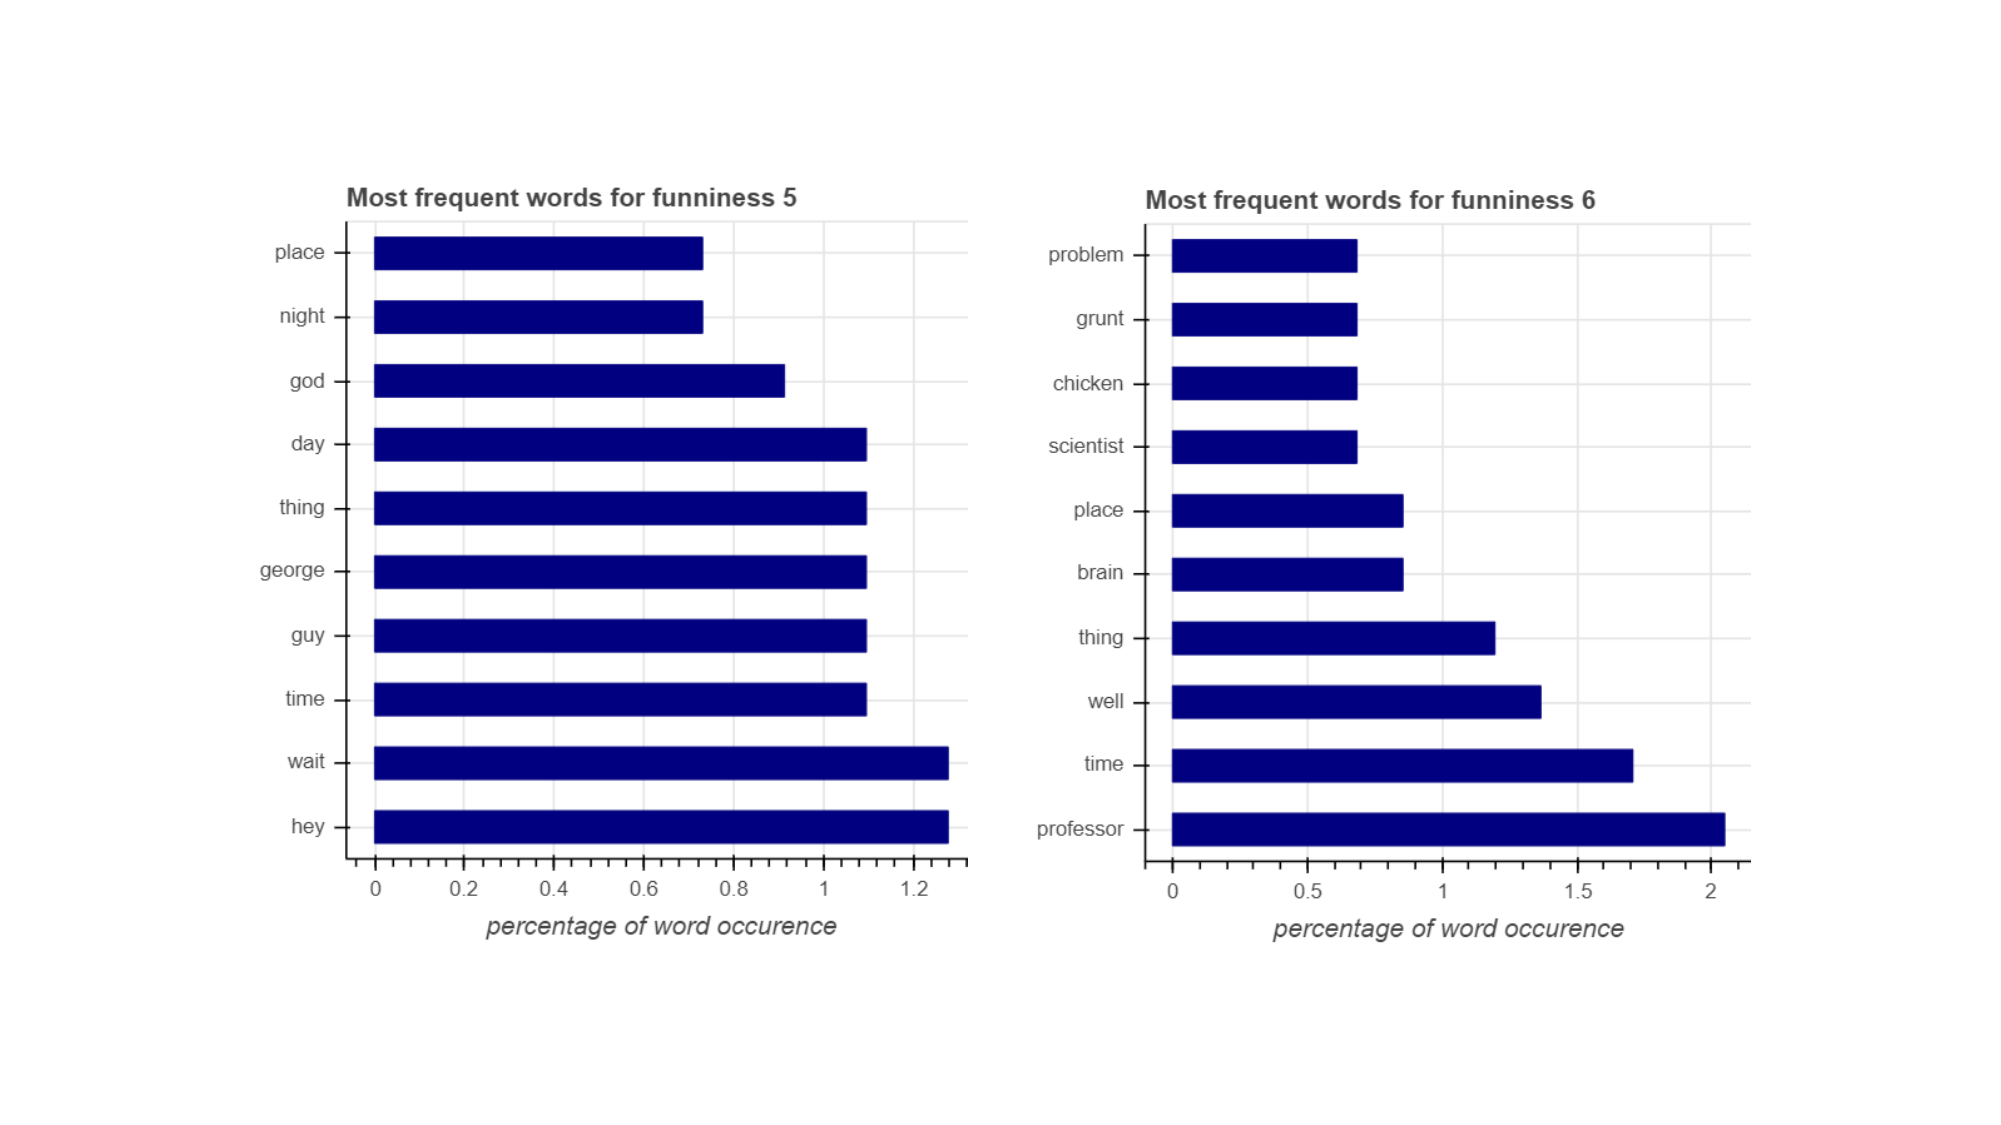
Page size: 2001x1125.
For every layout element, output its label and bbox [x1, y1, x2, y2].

picture [1032, 174, 1751, 951]
picture [249, 174, 968, 951]
